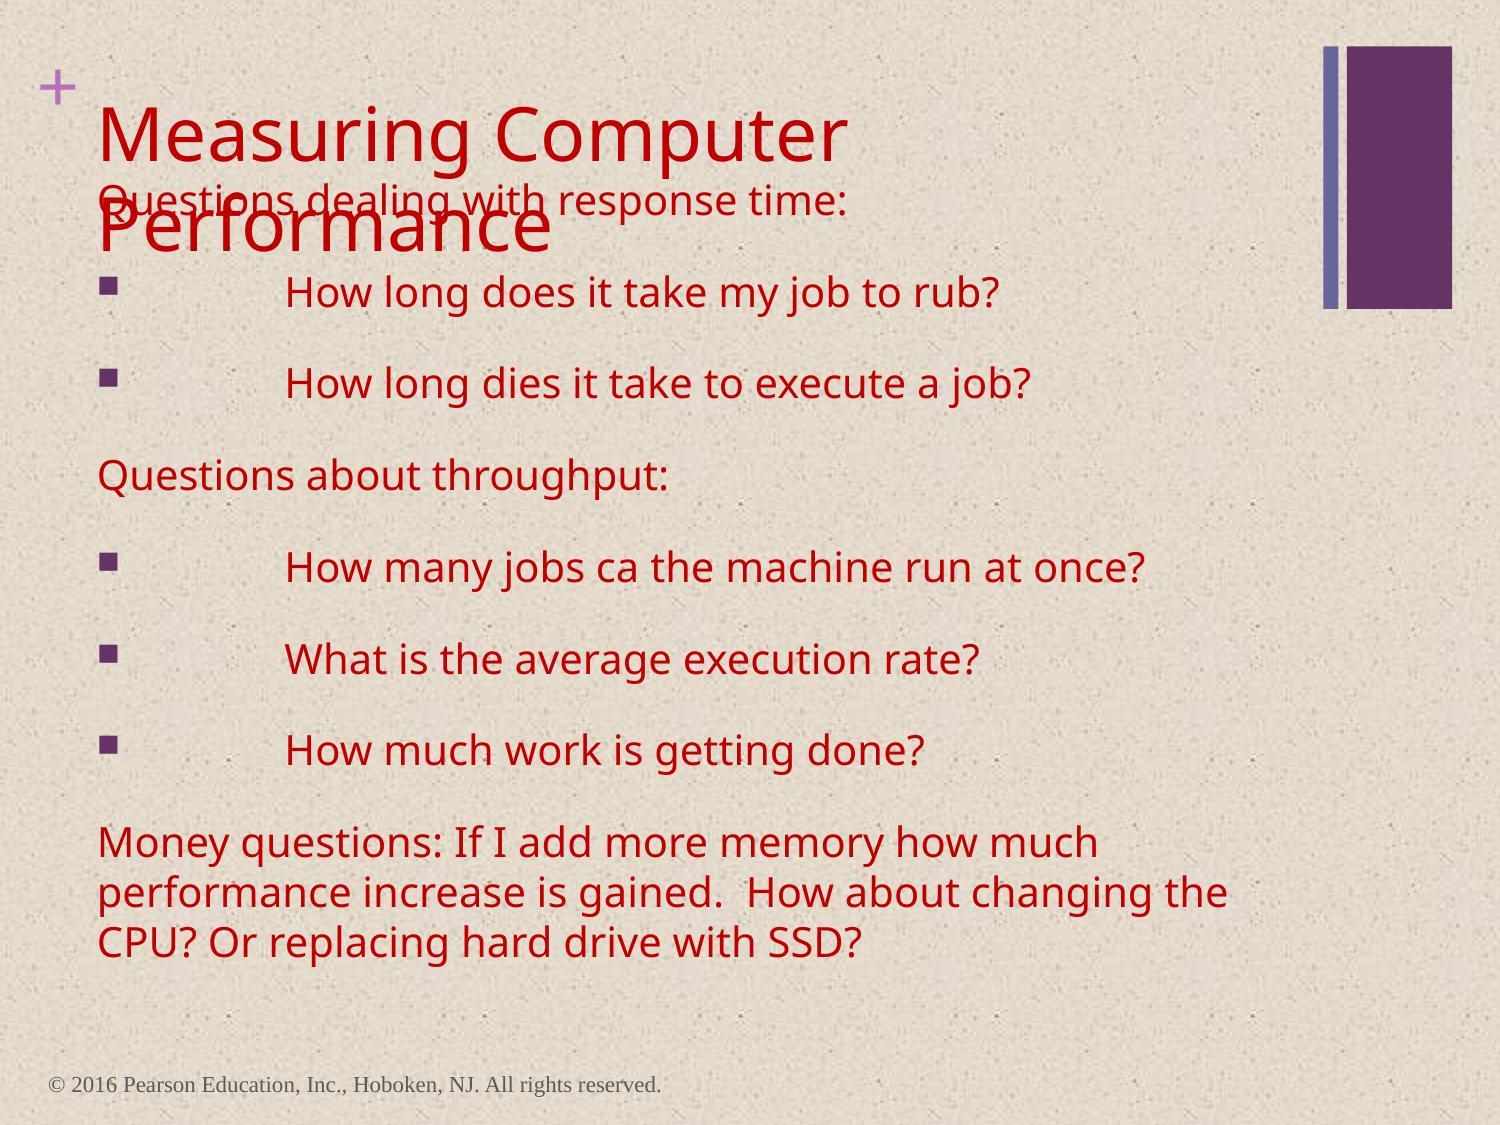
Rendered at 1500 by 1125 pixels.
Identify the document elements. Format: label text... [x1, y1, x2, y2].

footer © 2016 Pearson Education, Inc., Hoboken, NJ. All rights reserved. [33, 1053, 1038, 1114]
list Questions dealing with response time: How long does it take my job to rub? How long dies it take to execute a job? Questions about throughput: How many jobs ca the machine run at once? What is the average execution rate? How much work is getting done? Money questions: If I add more memory how much performance increase is gained. How about changing the CPU? Or replacing hard drive with SSD? [81, 166, 1322, 1054]
title Measuring Computer Performance [81, 79, 1322, 166]
picture [0, 0, 1500, 1125]
